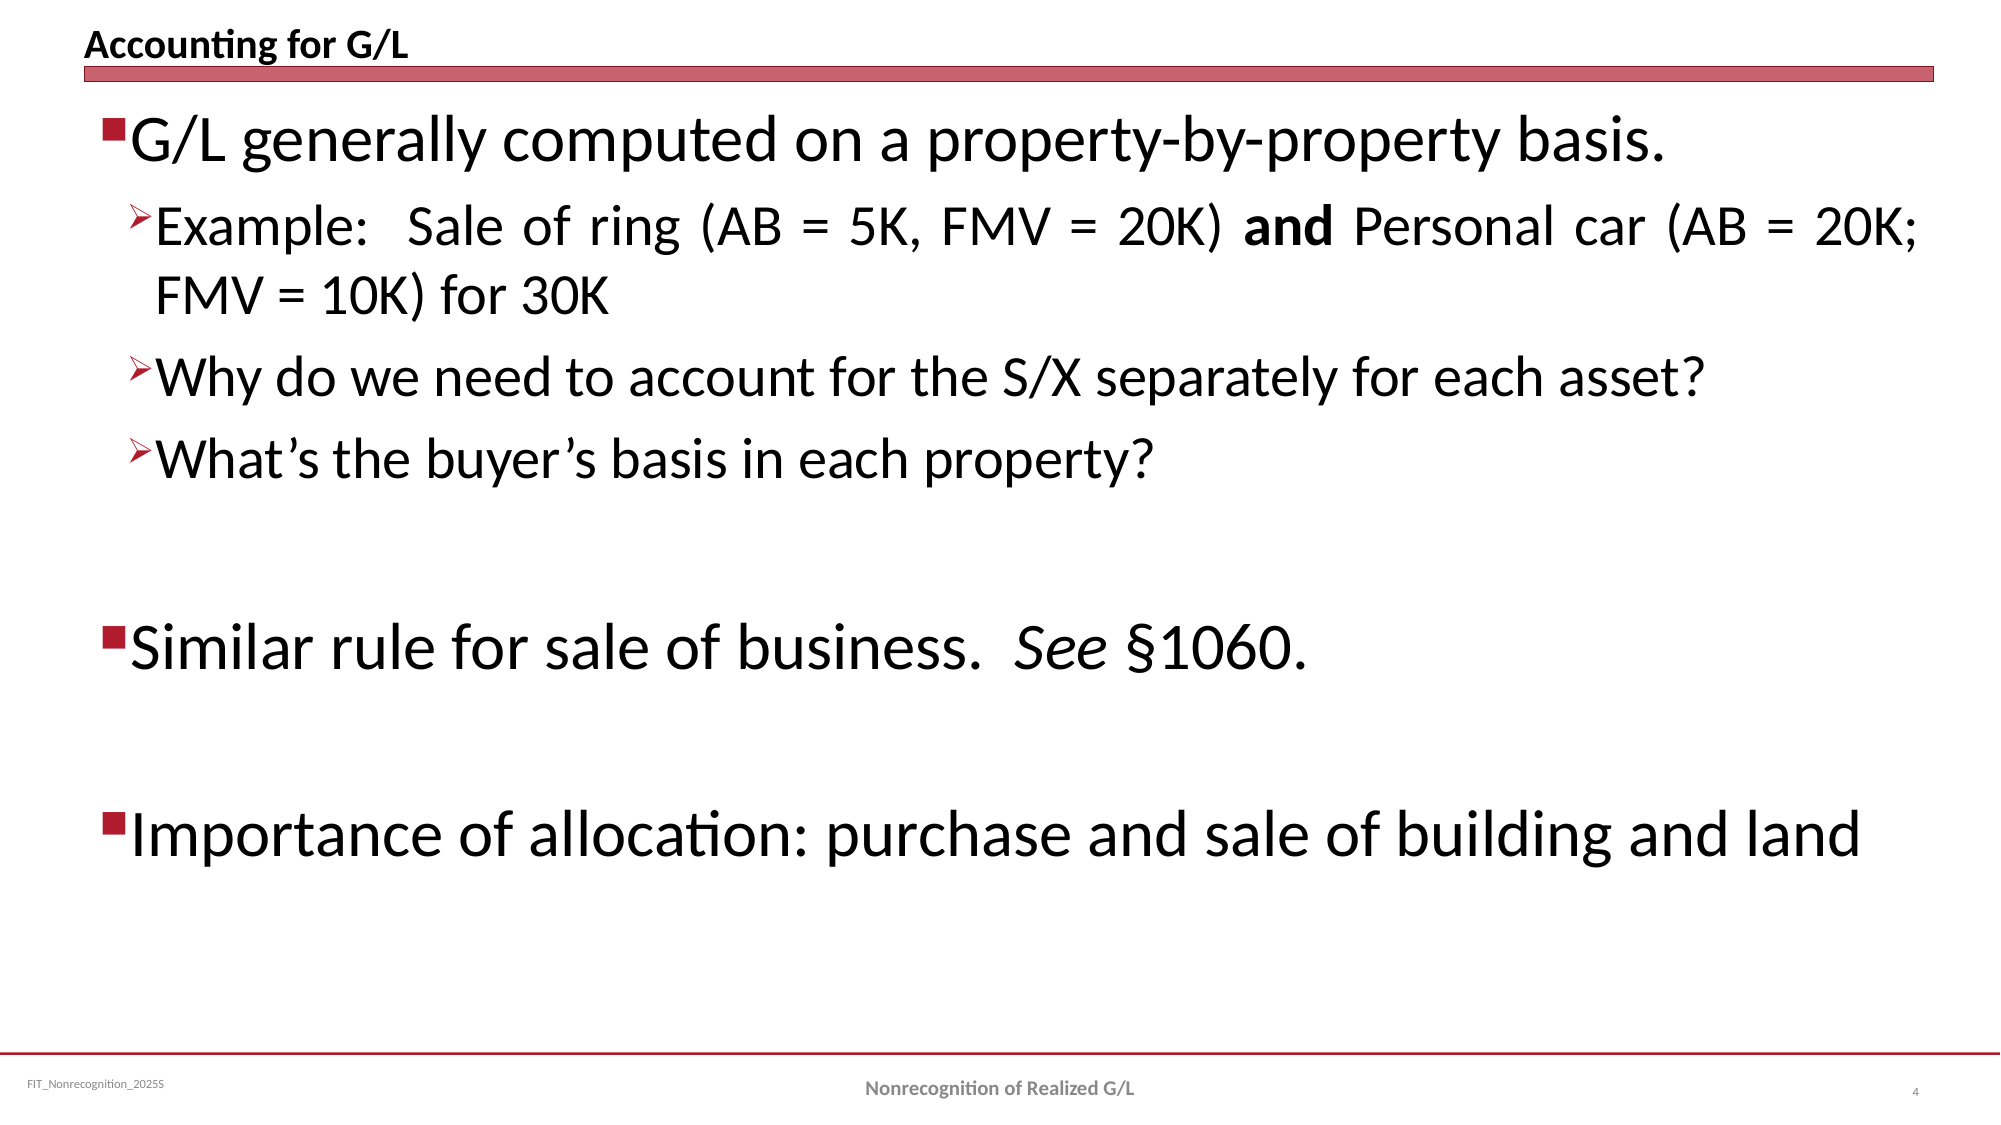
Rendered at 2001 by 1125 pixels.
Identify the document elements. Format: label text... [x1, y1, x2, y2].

slide_number 4 [1834, 1061, 1934, 1122]
footer Nonrecognition of Realized G/L [683, 1056, 1317, 1117]
list G/L generally computed on a property-by-property basis. Example: Sale of ring (AB = 5K, FMV = 20K) and Personal car (AB = 20K; FMV = 10K) for 30K Why do we need to account for the S/X separately for each asset? What’s the buyer’s basis in each property? Similar rule for sale of business. See §1060. Importance of allocation: purchase and sale of building and land [83, 87, 1934, 1041]
title Accounting for G/L [83, 6, 1935, 67]
